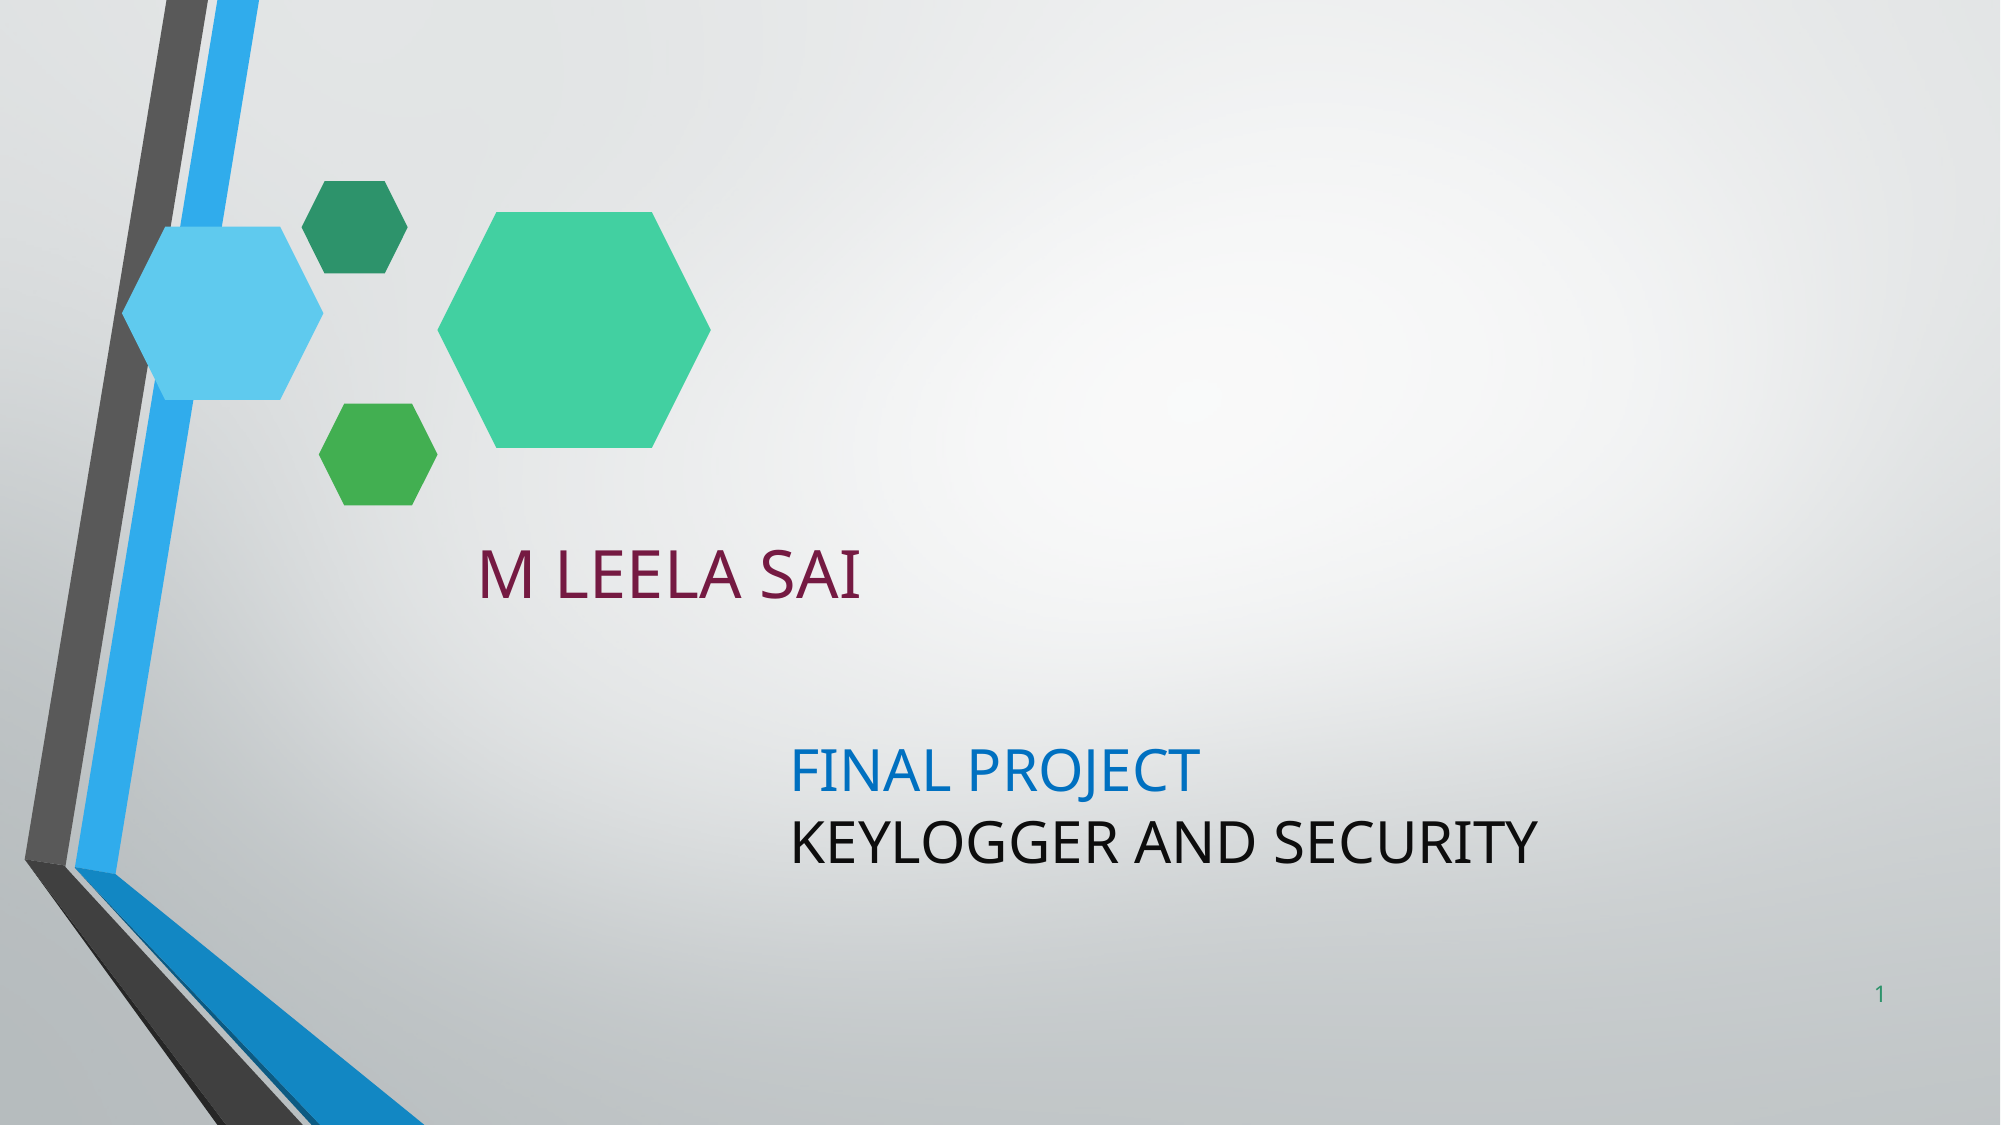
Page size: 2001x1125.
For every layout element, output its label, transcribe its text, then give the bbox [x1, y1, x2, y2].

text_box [121, 180, 408, 401]
title M LEELA SAI [0, 475, 925, 667]
slide_number 1 [1796, 668, 1887, 1125]
text_box [318, 403, 438, 475]
text_box FINAL PROJECT KEYLOGGER AND SECURITY [787, 731, 1825, 948]
text_box [437, 212, 711, 448]
